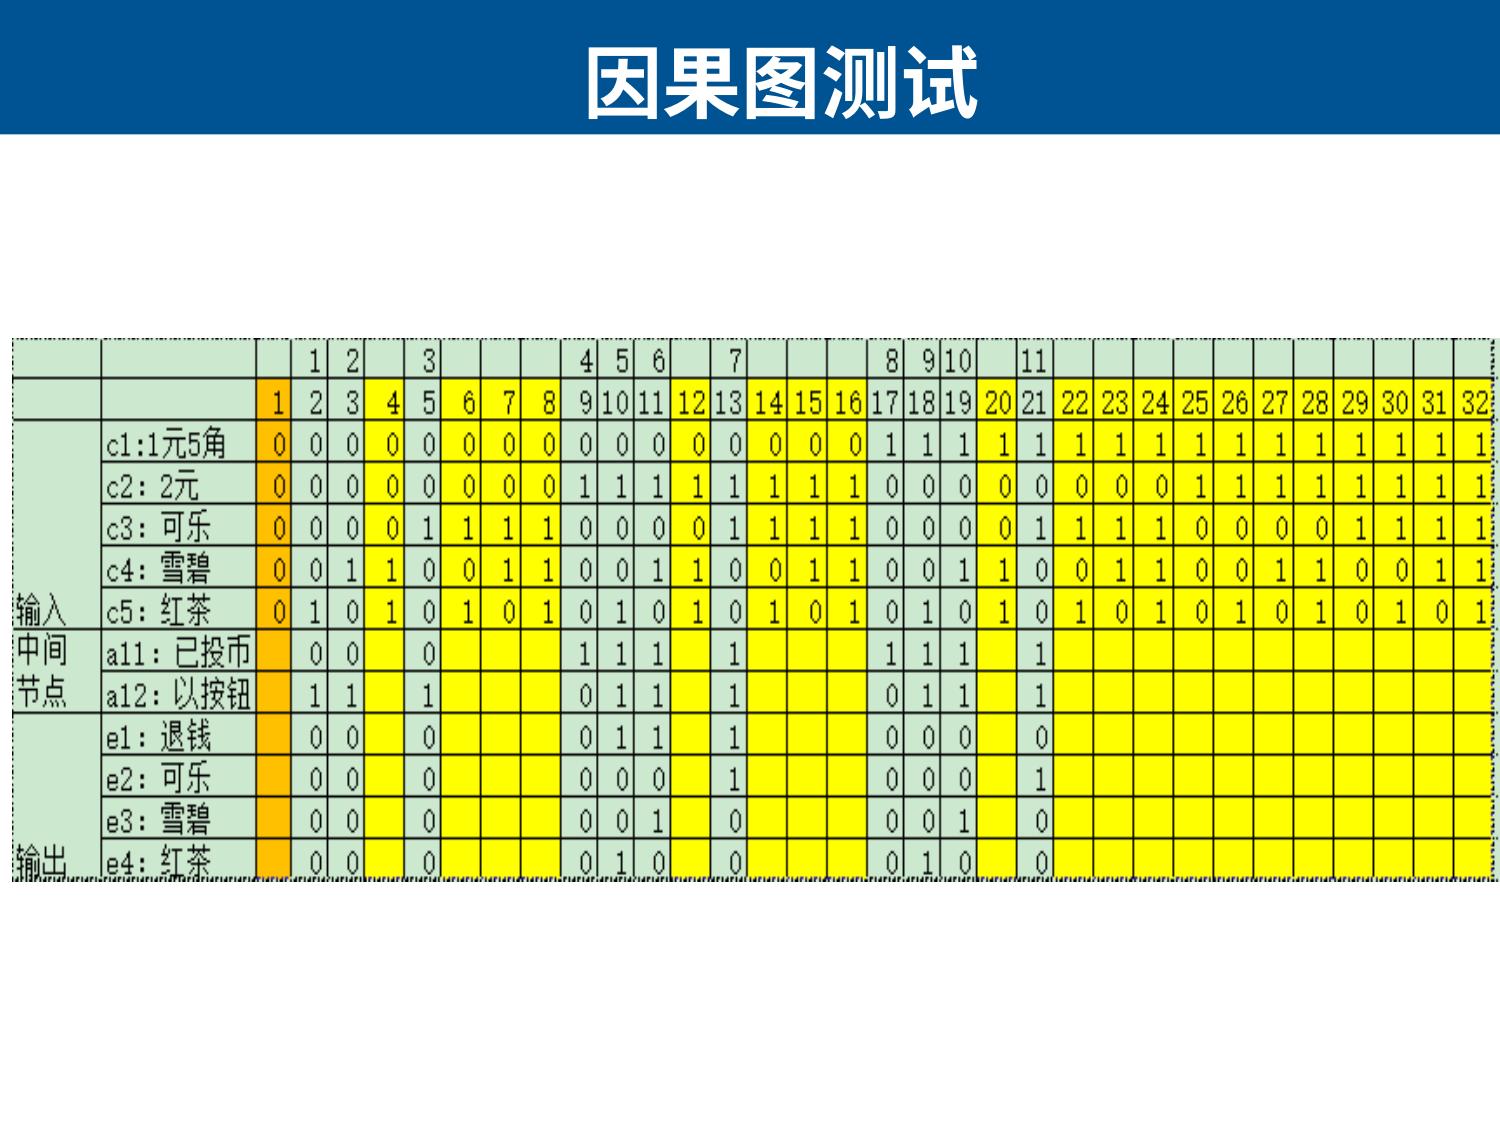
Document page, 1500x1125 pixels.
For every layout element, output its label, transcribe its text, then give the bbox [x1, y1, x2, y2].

text_box 因果图测试 [106, 0, 1420, 136]
picture [11, 337, 1500, 882]
